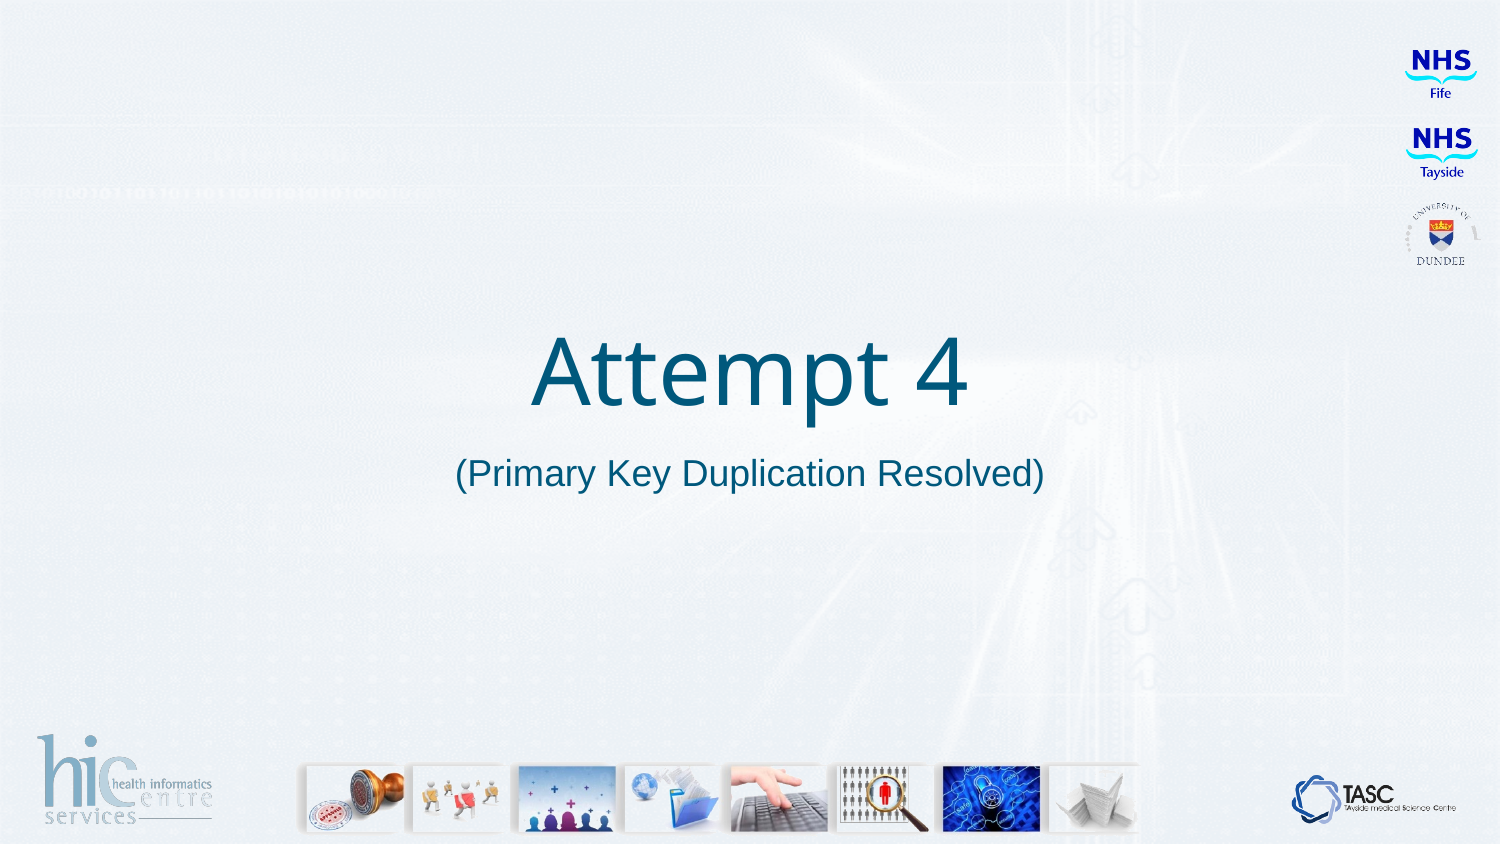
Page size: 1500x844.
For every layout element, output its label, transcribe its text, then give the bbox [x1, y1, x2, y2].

picture [1402, 36, 1481, 190]
picture [1290, 772, 1464, 828]
subtitle (Primary Key Duplication Resolved) [187, 443, 1313, 647]
title Attempt 4 [187, 138, 1313, 432]
picture [1405, 203, 1481, 266]
picture [287, 753, 1150, 843]
